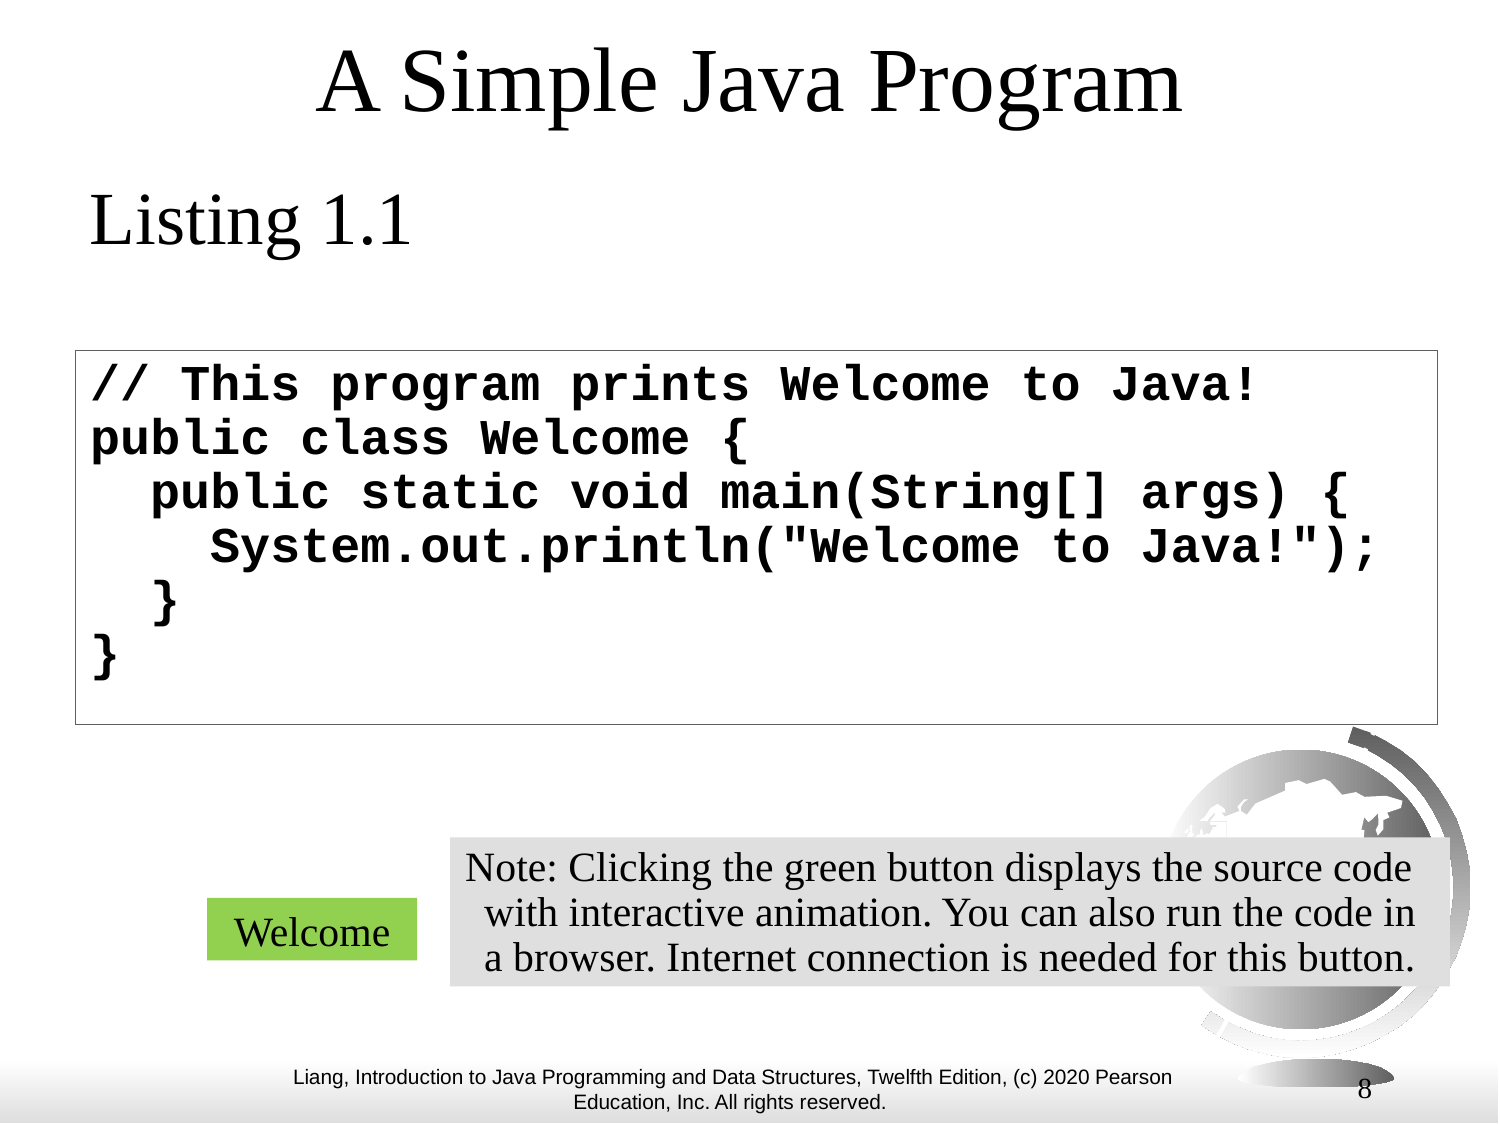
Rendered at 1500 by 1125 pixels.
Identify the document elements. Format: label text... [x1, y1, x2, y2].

slide_number 8 [1074, 1049, 1388, 1125]
text_box Listing 1.1 [75, 162, 650, 268]
text_box Welcome [207, 897, 418, 961]
title A Simple Java Program [112, 24, 1388, 125]
list // This program prints Welcome to Java! public class Welcome { public static void main(String[] args) { System.out.println("Welcome to Java!"); } } [75, 350, 1438, 725]
text_box Note: Clicking the green button displays the source code with interactive animation. You can also run the code in a browser. Internet connection is needed for this button. [450, 837, 1450, 987]
